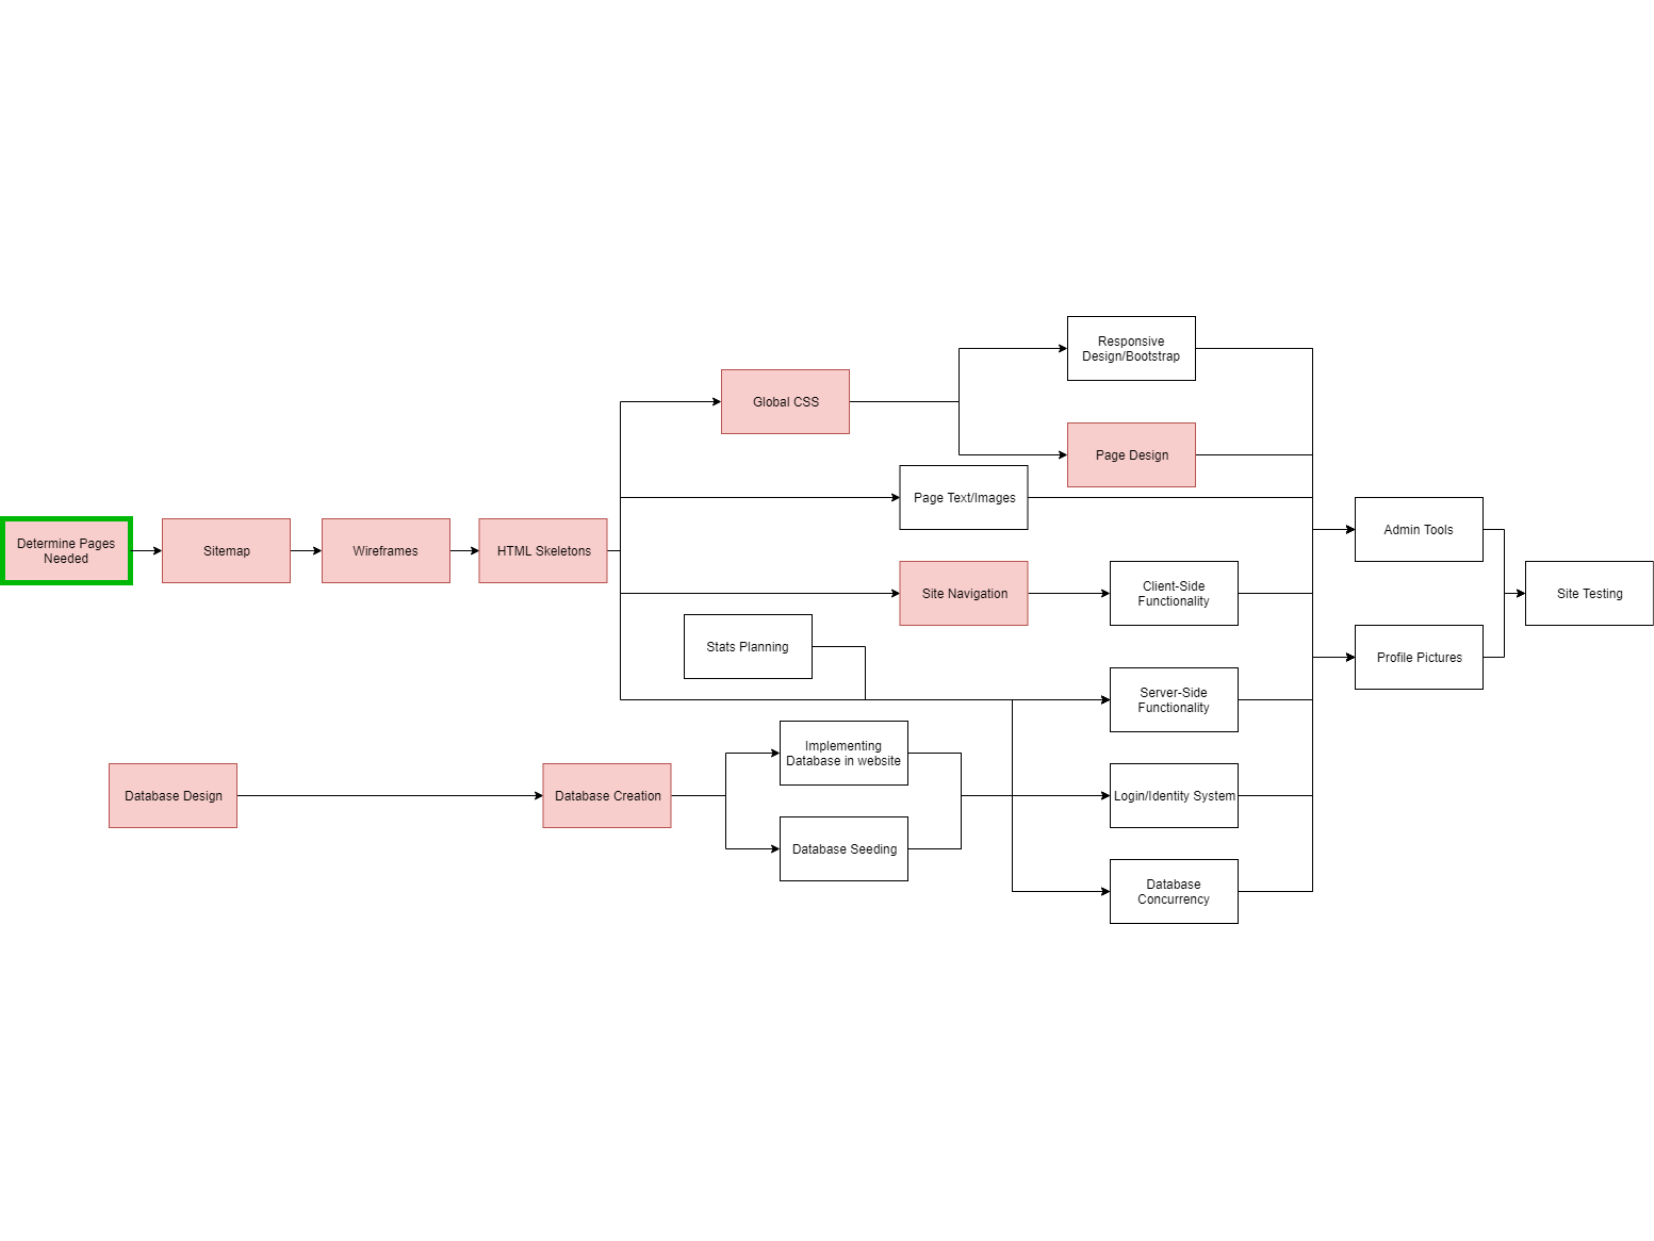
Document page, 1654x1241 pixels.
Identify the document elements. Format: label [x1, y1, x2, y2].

picture [0, 315, 1654, 925]
